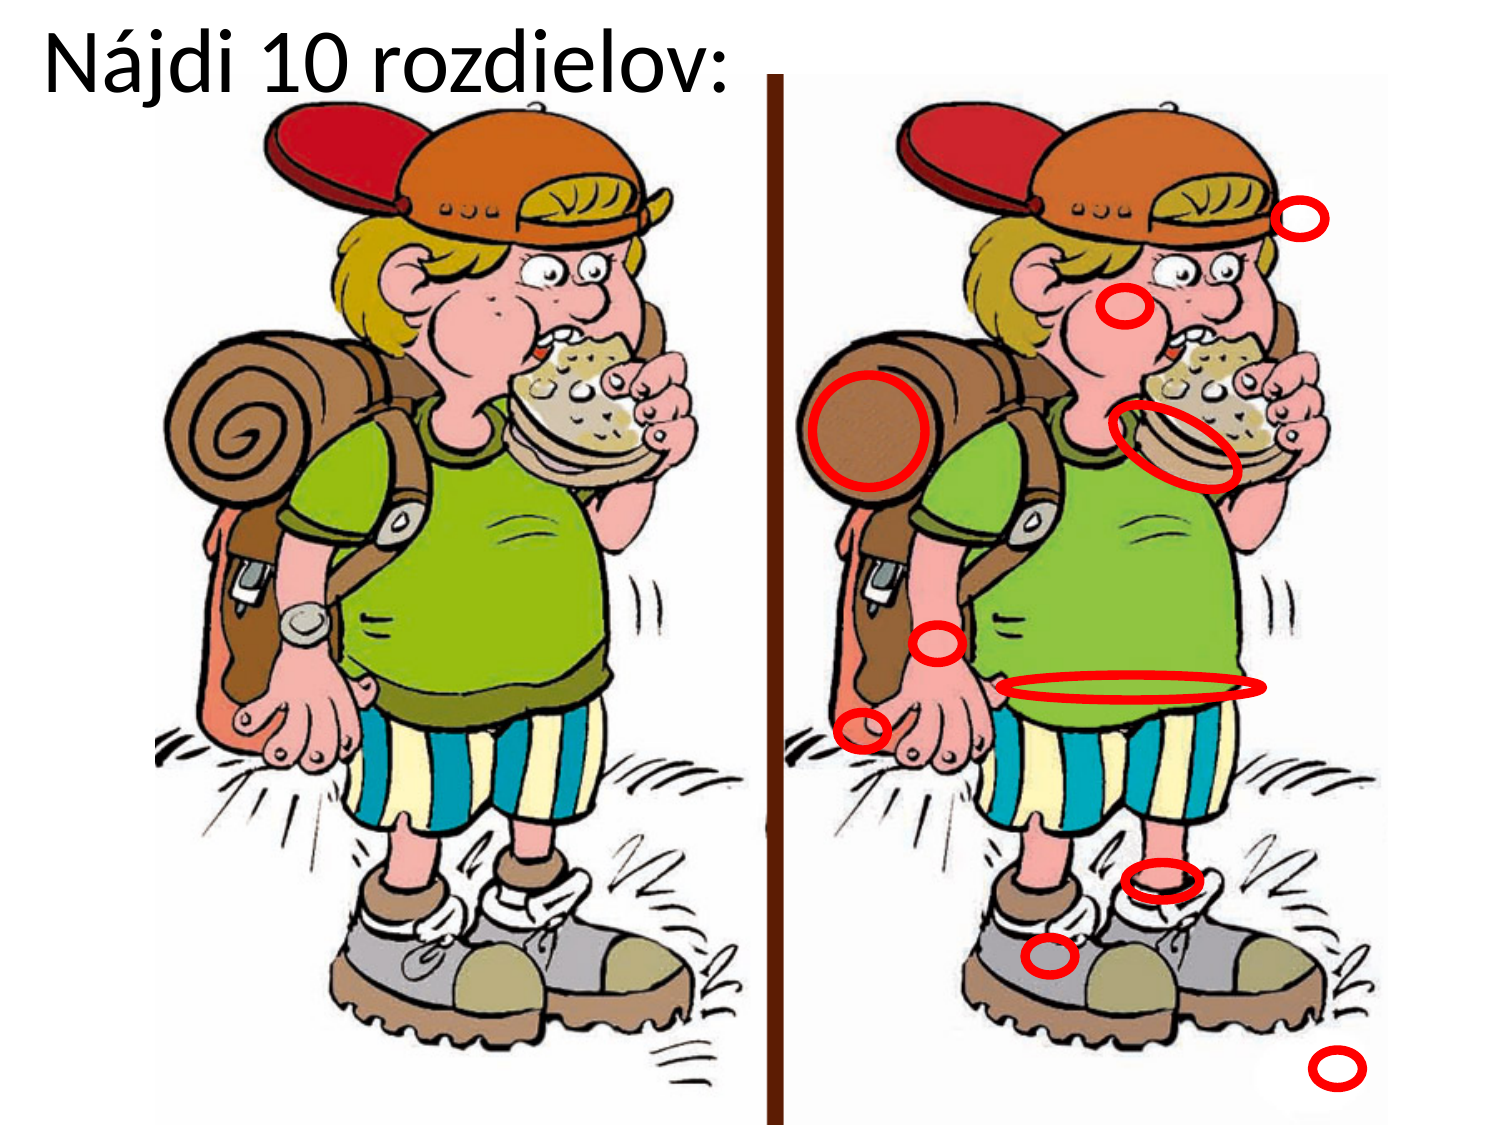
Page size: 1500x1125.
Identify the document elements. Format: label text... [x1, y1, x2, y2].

title Nájdi 10 rozdielov: [0, 0, 1063, 150]
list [155, 74, 1388, 1125]
